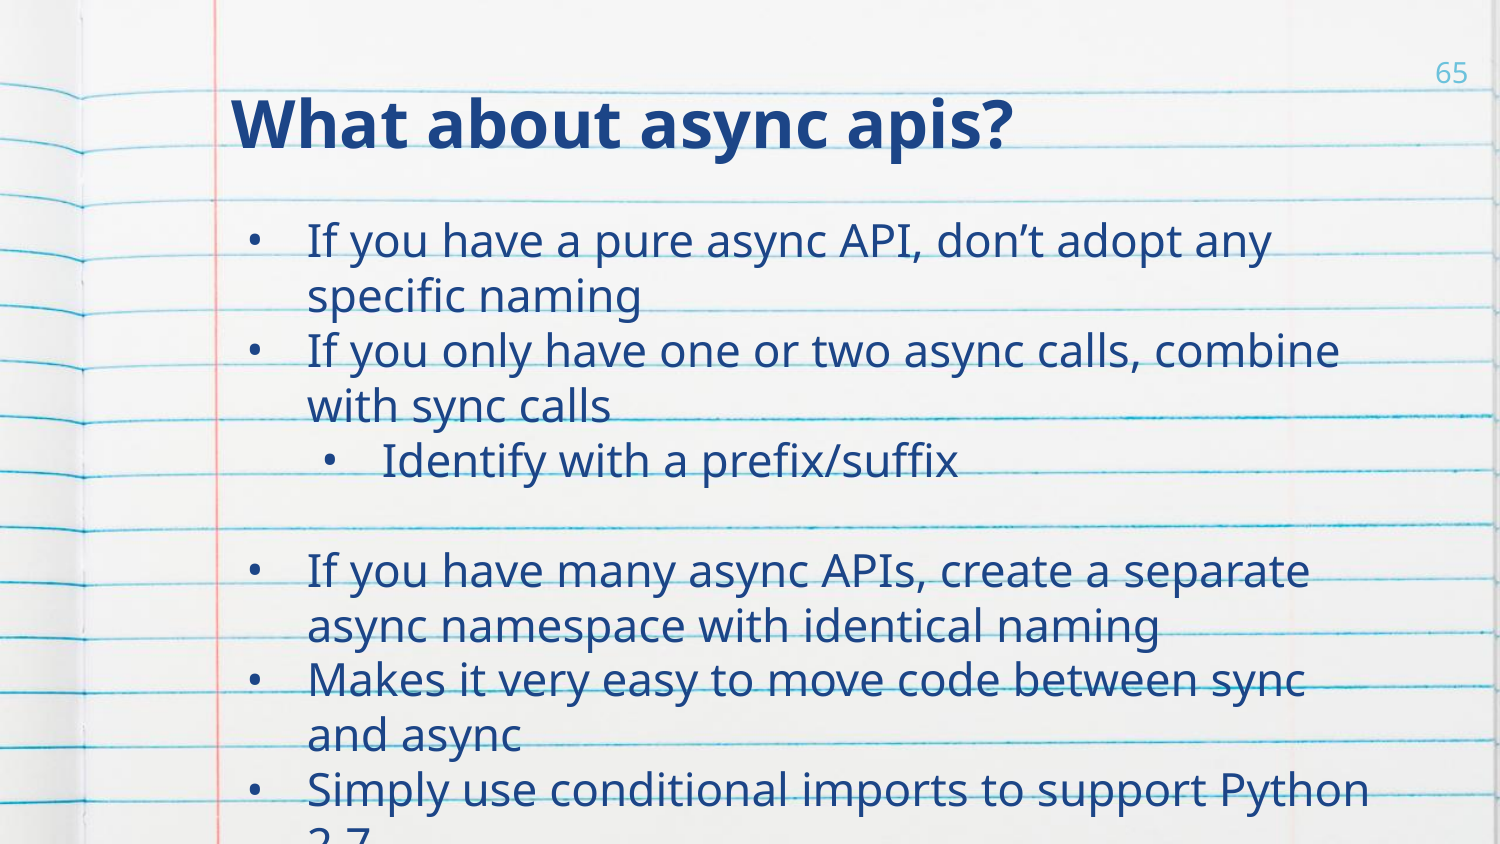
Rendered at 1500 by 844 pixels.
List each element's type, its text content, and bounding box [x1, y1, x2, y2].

picture [0, 0, 1500, 844]
slide_number 65 [1378, 41, 1469, 107]
list If you have a pure async API, don’t adopt any specific naming If you only have one or two async calls, combine with sync calls Identify with a prefix/suffix If you have many async APIs, create a separate async namespace with identical naming Makes it very easy to move code between sync and async Simply use conditional imports to support Python 2.7 [231, 211, 1379, 743]
title What about async apis? [231, 21, 1425, 162]
